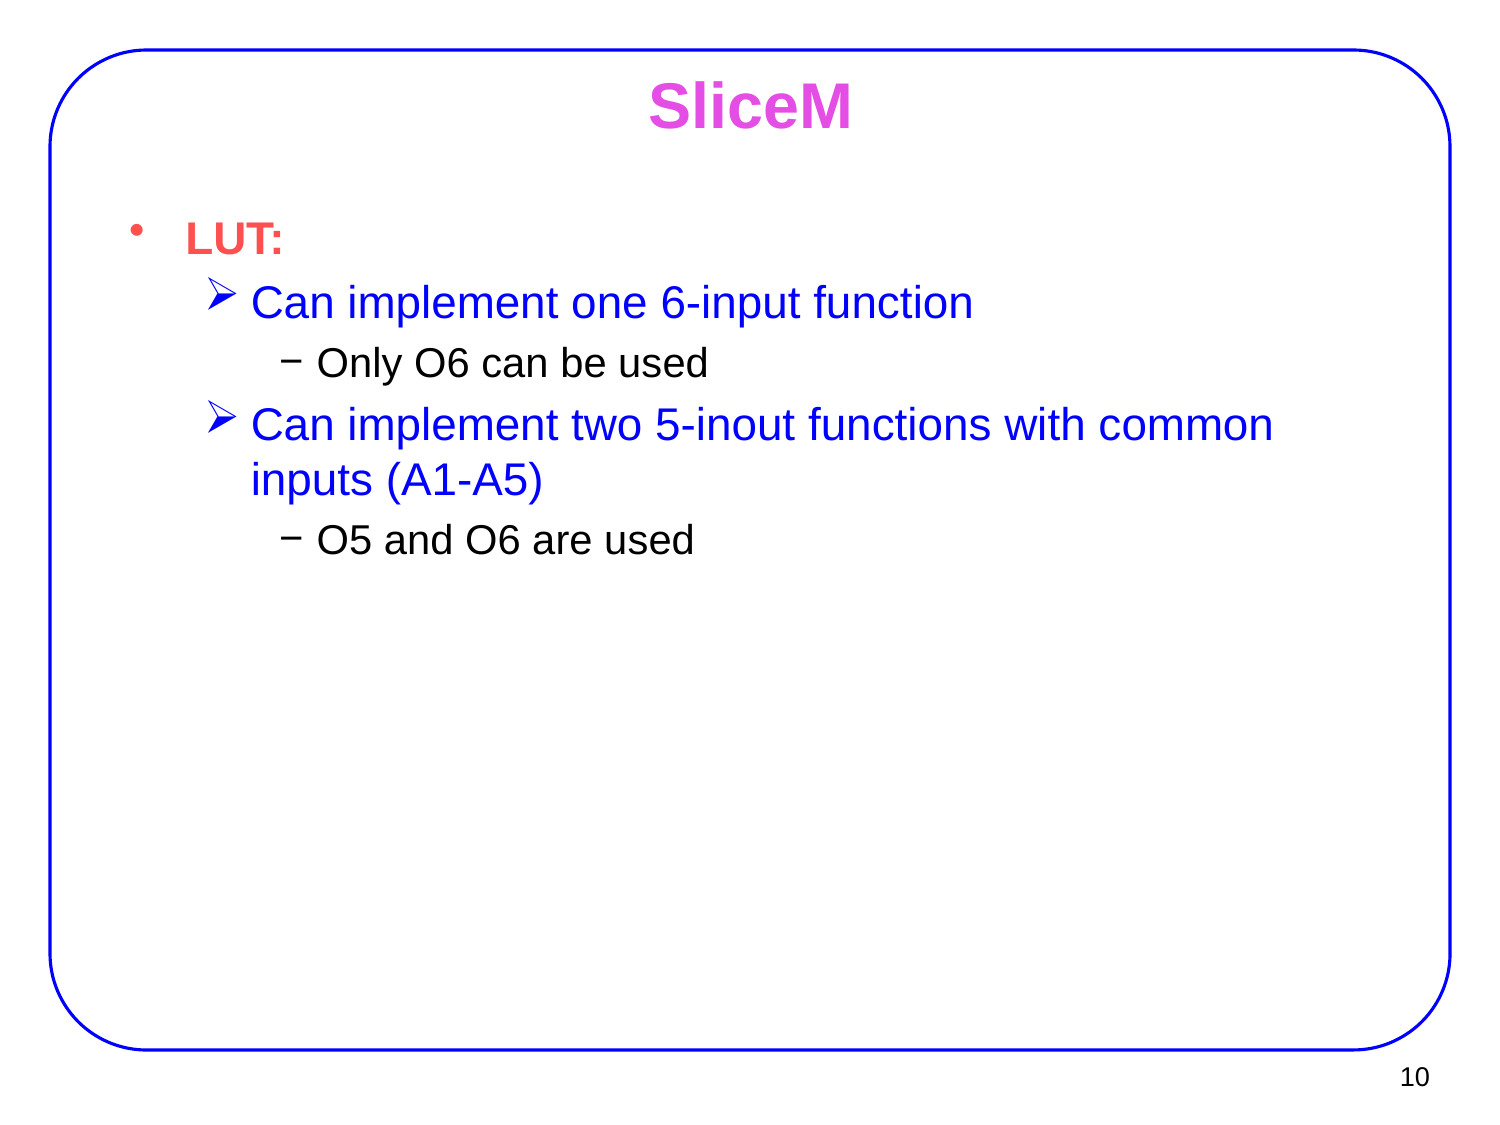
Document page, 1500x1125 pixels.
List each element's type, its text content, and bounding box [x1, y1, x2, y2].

title SliceM [113, 66, 1389, 140]
list LUT: Can implement one 6-input function Only O6 can be used Can implement two 5-inout functions with common inputs (A1-A5) O5 and O6 are used [112, 200, 1388, 963]
slide_number 10 [1351, 1047, 1444, 1104]
